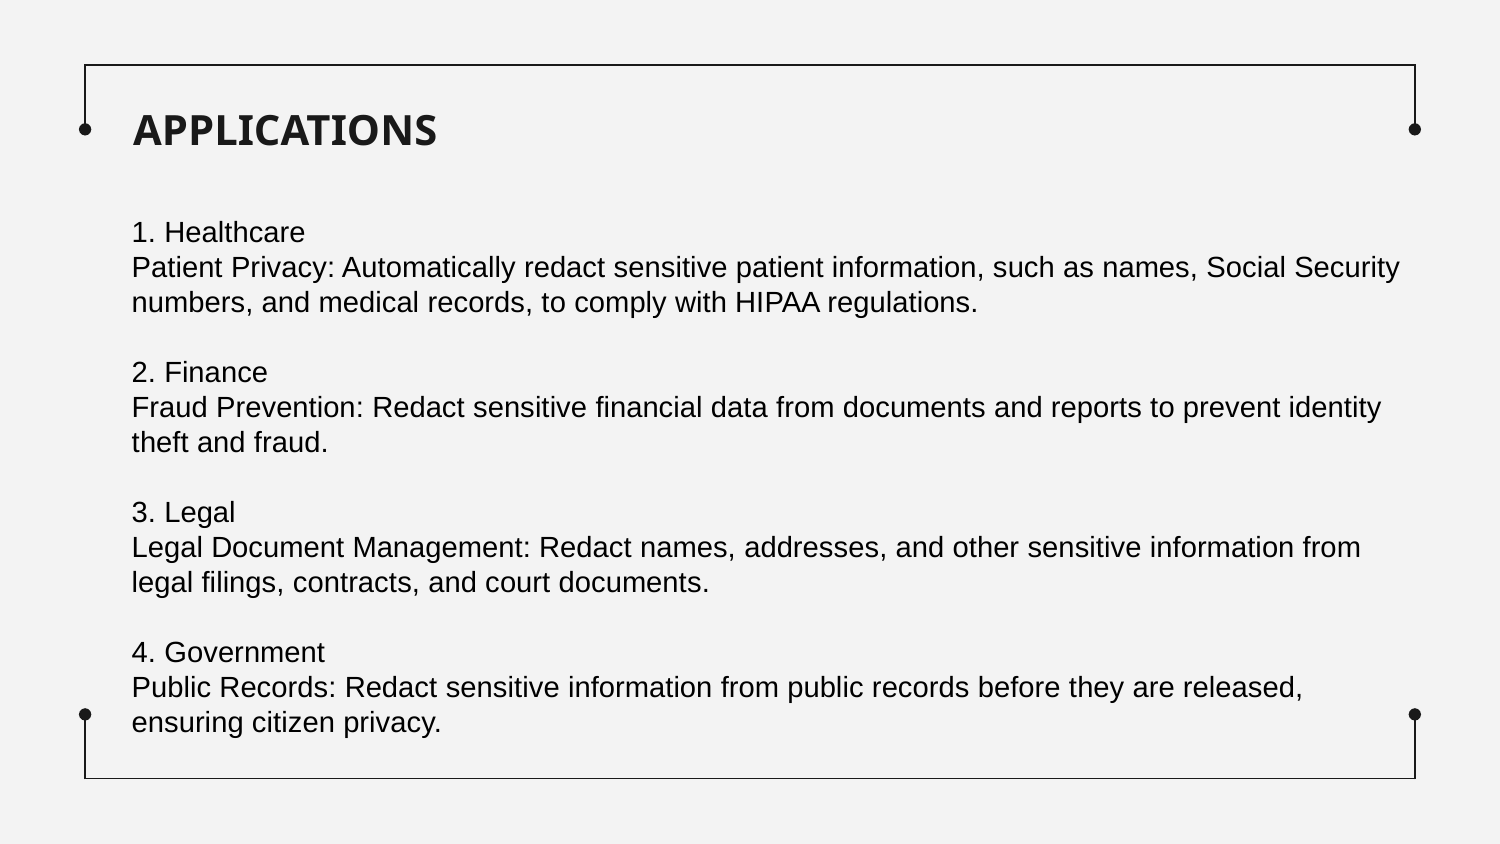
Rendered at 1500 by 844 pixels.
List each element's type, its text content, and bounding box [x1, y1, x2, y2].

title APPLICATIONS [118, 88, 1383, 183]
text_box 1. Healthcare Patient Privacy: Automatically redact sensitive patient information, such as names, Social Security numbers, and medical records, to comply with HIPAA regulations. 2. Finance Fraud Prevention: Redact sensitive financial data from documents and reports to prevent identity theft and fraud. 3. Legal Legal Document Management: Redact names, addresses, and other sensitive information from legal filings, contracts, and court documents. 4. Government Public Records: Redact sensitive information from public records before they are released, ensuring citizen privacy. [116, 206, 1437, 844]
